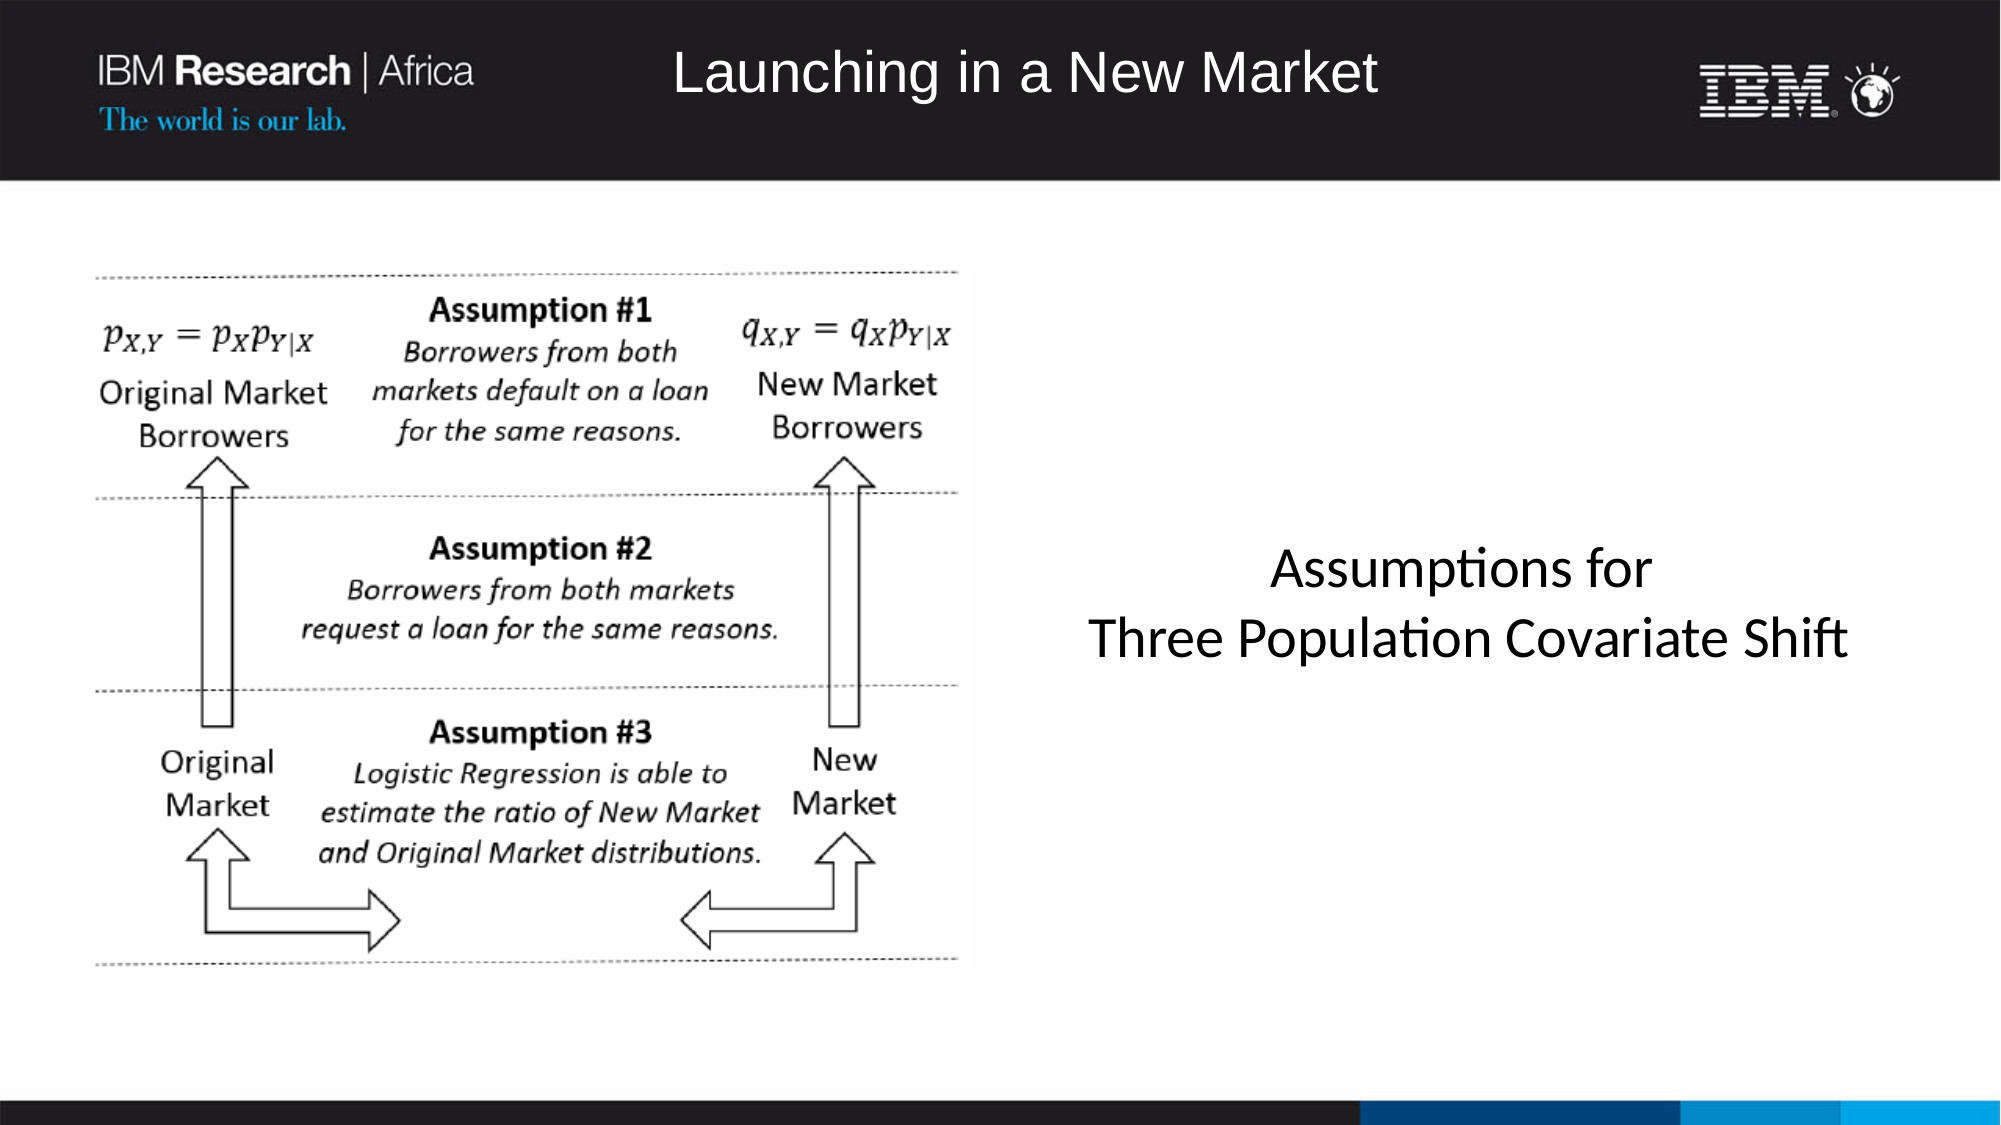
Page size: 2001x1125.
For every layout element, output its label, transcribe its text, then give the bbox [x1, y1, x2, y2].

text_box Assumptions for Three Population Covariate Shift [987, 521, 1950, 677]
picture [0, 0, 2001, 1125]
text_box Launching in a New Market [657, 26, 1395, 112]
